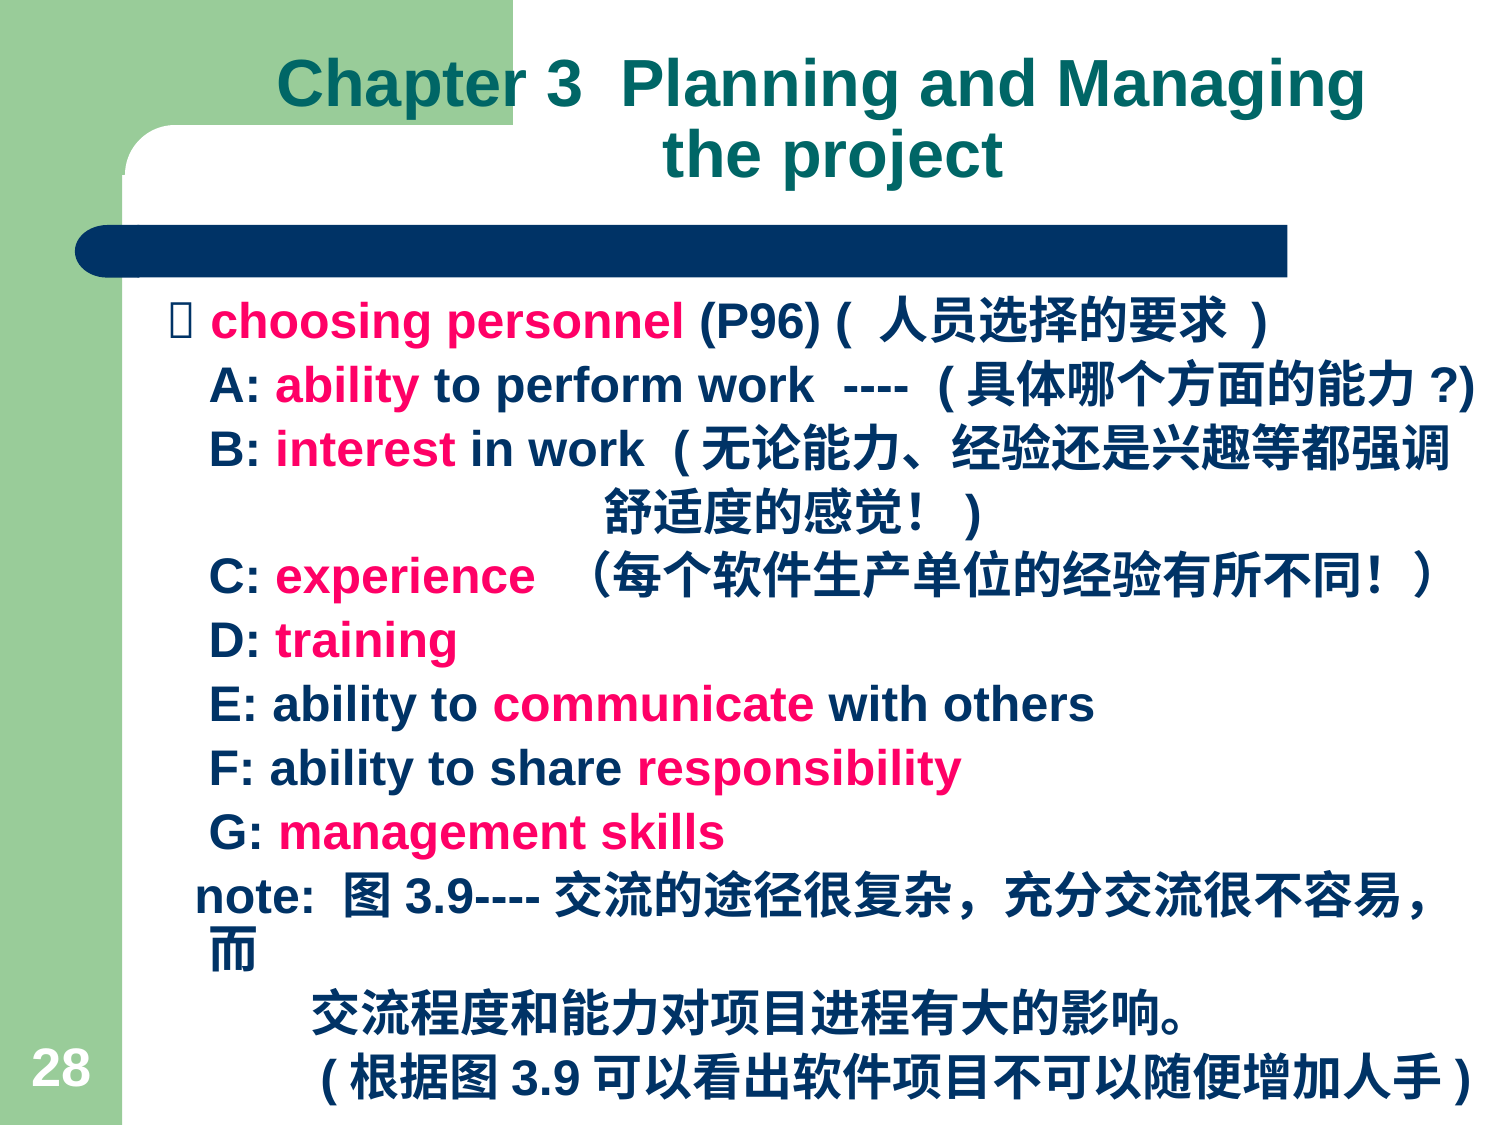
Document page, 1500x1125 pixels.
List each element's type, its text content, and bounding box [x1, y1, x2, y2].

slide_number 28 [13, 1024, 111, 1106]
title Chapter 3 Planning and Managing the project [150, 62, 1463, 200]
list  choosing personnel (P96) ( 人员选择的要求 ) A: ability to perform work ---- (具体哪个方面的能力?) B: interest in work (无论能力、经验还是兴趣等都强调 舒适度的感觉！) C: experience （每个软件生产单位的经验有所不同！） D: training E: ability to communicate with others F: ability to share responsibility G: management skills note: 图3.9----交流的途径很复杂，充分交流很不容易，而 交流程度和能力对项目进程有大的影响。 (根据图3.9可以看出软件项目不可以随便增加人手) [137, 287, 1500, 1125]
